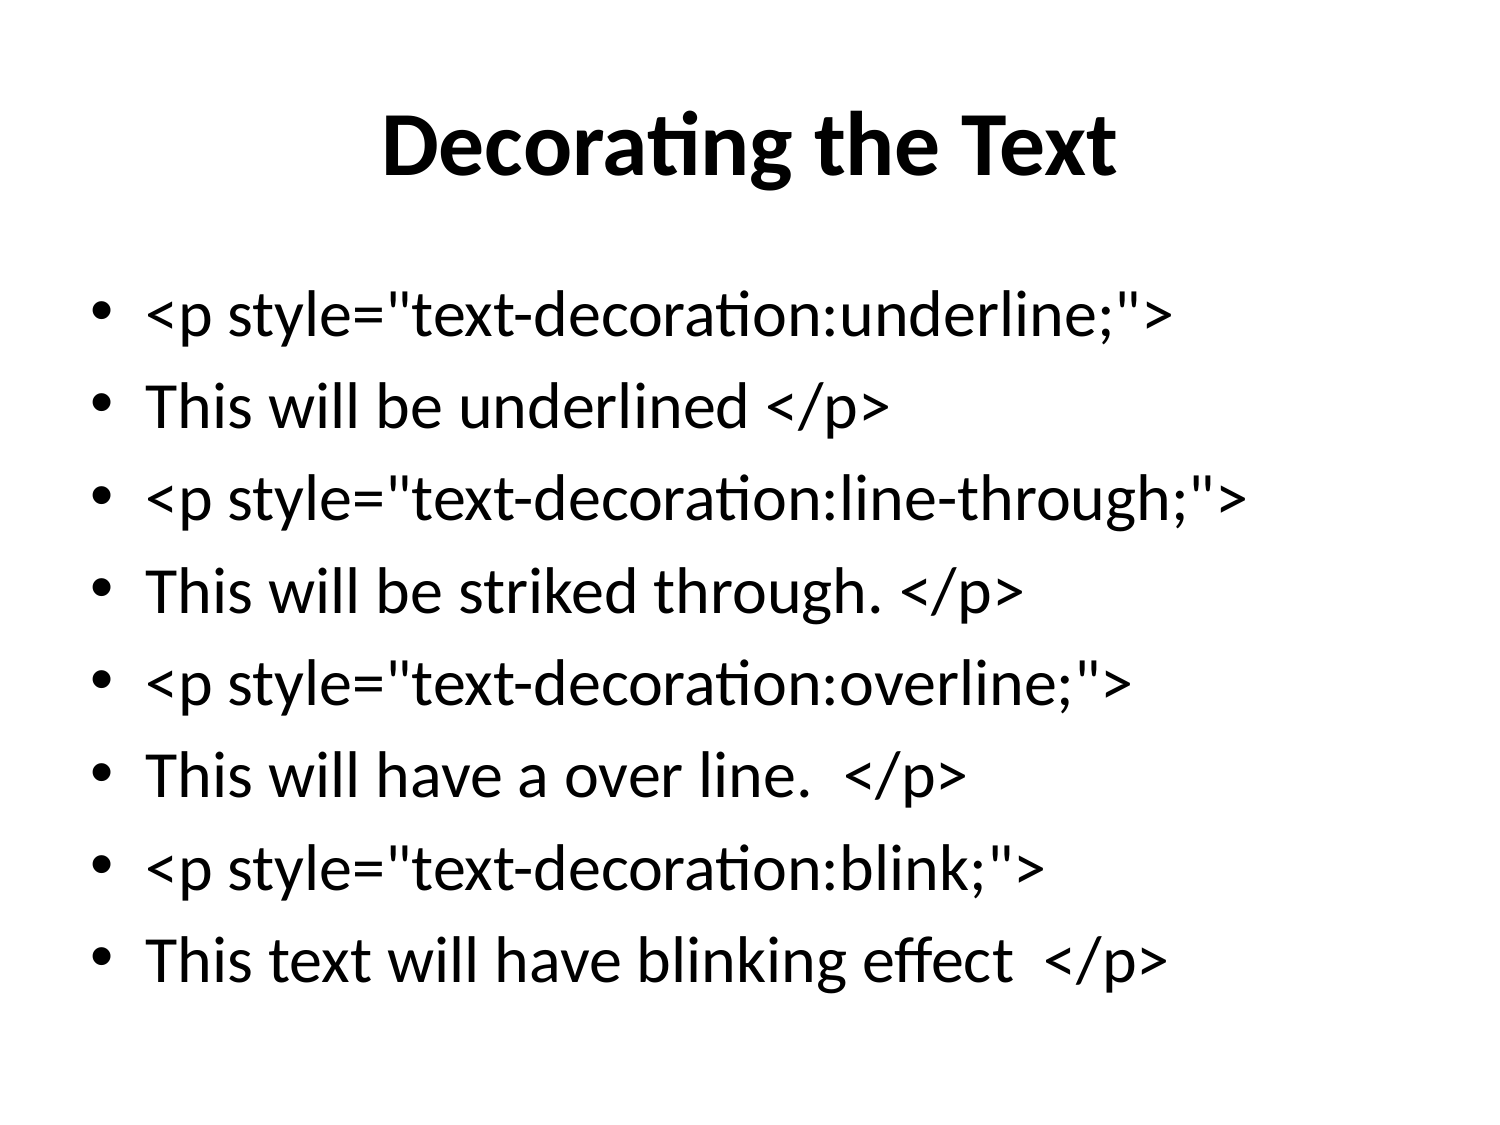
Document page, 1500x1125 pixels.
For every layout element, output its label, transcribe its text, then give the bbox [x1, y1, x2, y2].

list <p style="text-decoration:underline;"> This will be underlined </p> <p style="text-decoration:line-through;"> This will be striked through. </p> <p style="text-decoration:overline;"> This will have a over line. </p> <p style="text-decoration:blink;"> This text will have blinking effect </p> [75, 262, 1425, 1005]
title Decorating the Text [75, 45, 1425, 233]
